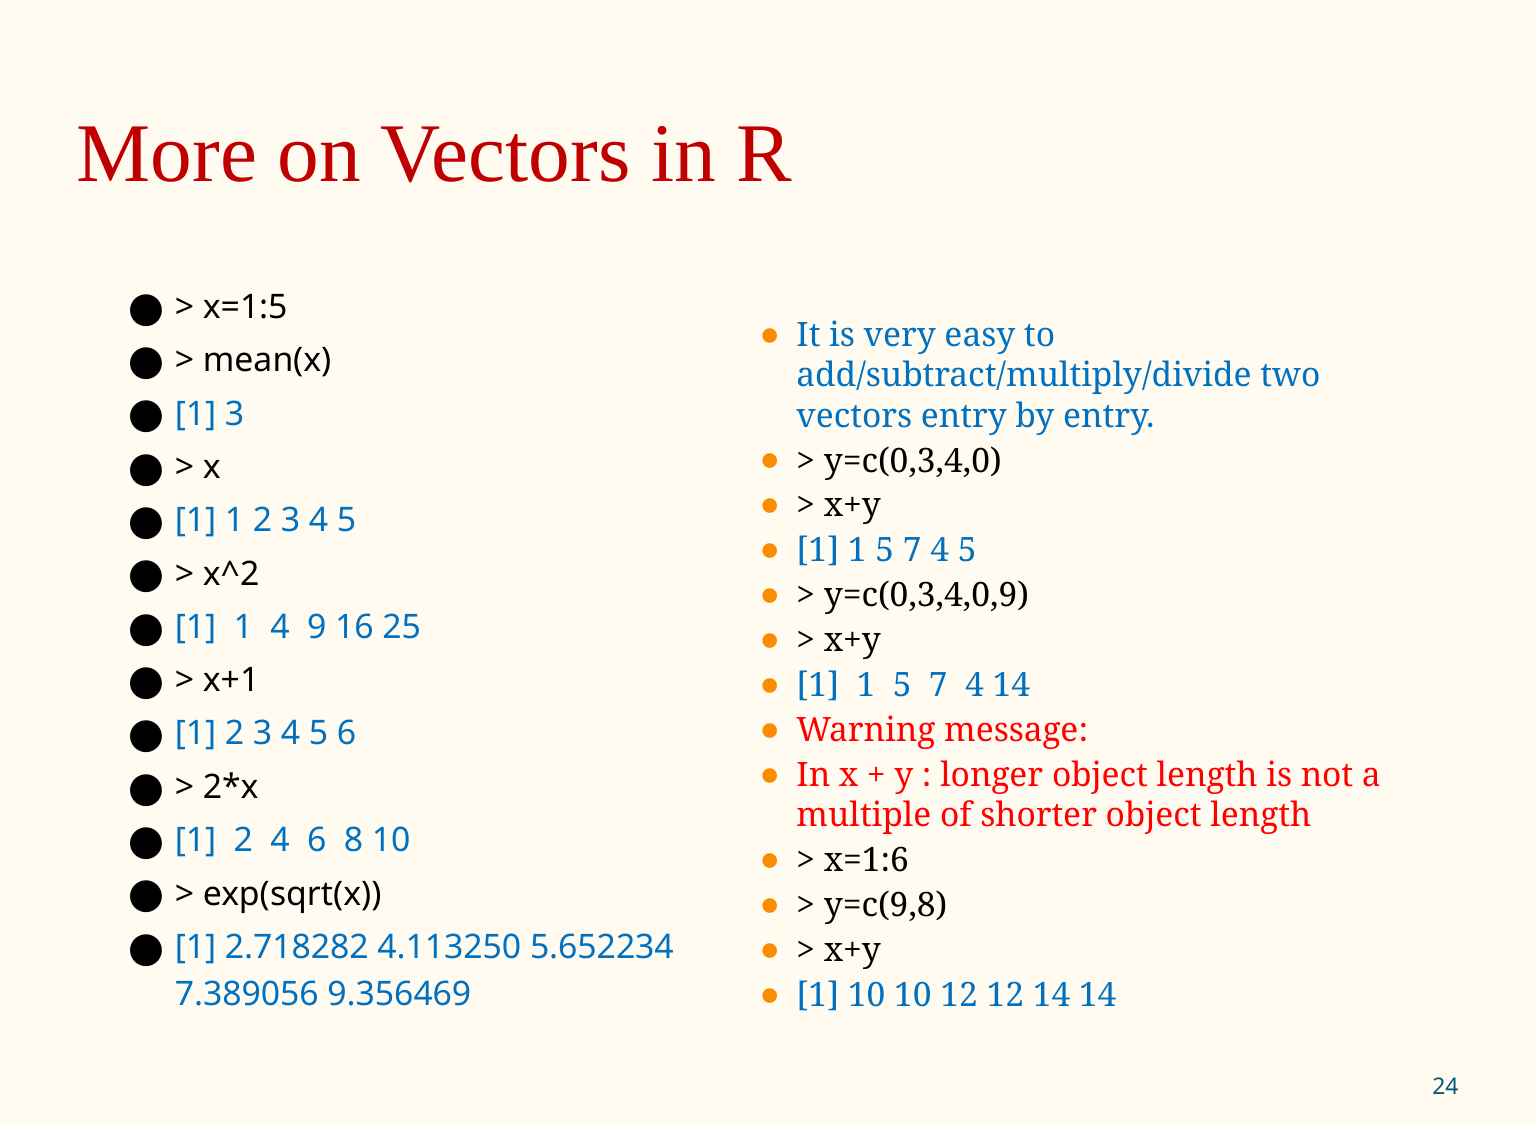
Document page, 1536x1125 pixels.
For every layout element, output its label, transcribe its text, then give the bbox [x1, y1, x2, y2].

title More on Vectors in R [76, 115, 1459, 199]
slide_number ‹#› [1330, 1042, 1459, 1103]
list > x=1:5 > mean(x) [1] 3 > x [1] 1 2 3 4 5 > x^2 [1] 1 4 9 16 25 > x+1 [1] 2 3 4 5 6 > 2*x [1] 2 4 6 8 10 > exp(sqrt(x)) [1] 2.718282 4.113250 5.652234 7.389056 9.356469 [112, 271, 791, 1026]
text_box It is very easy to add/subtract/multiply/divide two vectors entry by entry. > y=c(0,3,4,0) > x+y [1] 1 5 7 4 5 > y=c(0,3,4,0,9) > x+y [1] 1 5 7 4 14 Warning message: In x + y : longer object length is not a multiple of shorter object length > x=1:6 > y=c(9,8) > x+y [1] 10 10 12 12 14 14 [741, 305, 1420, 1026]
